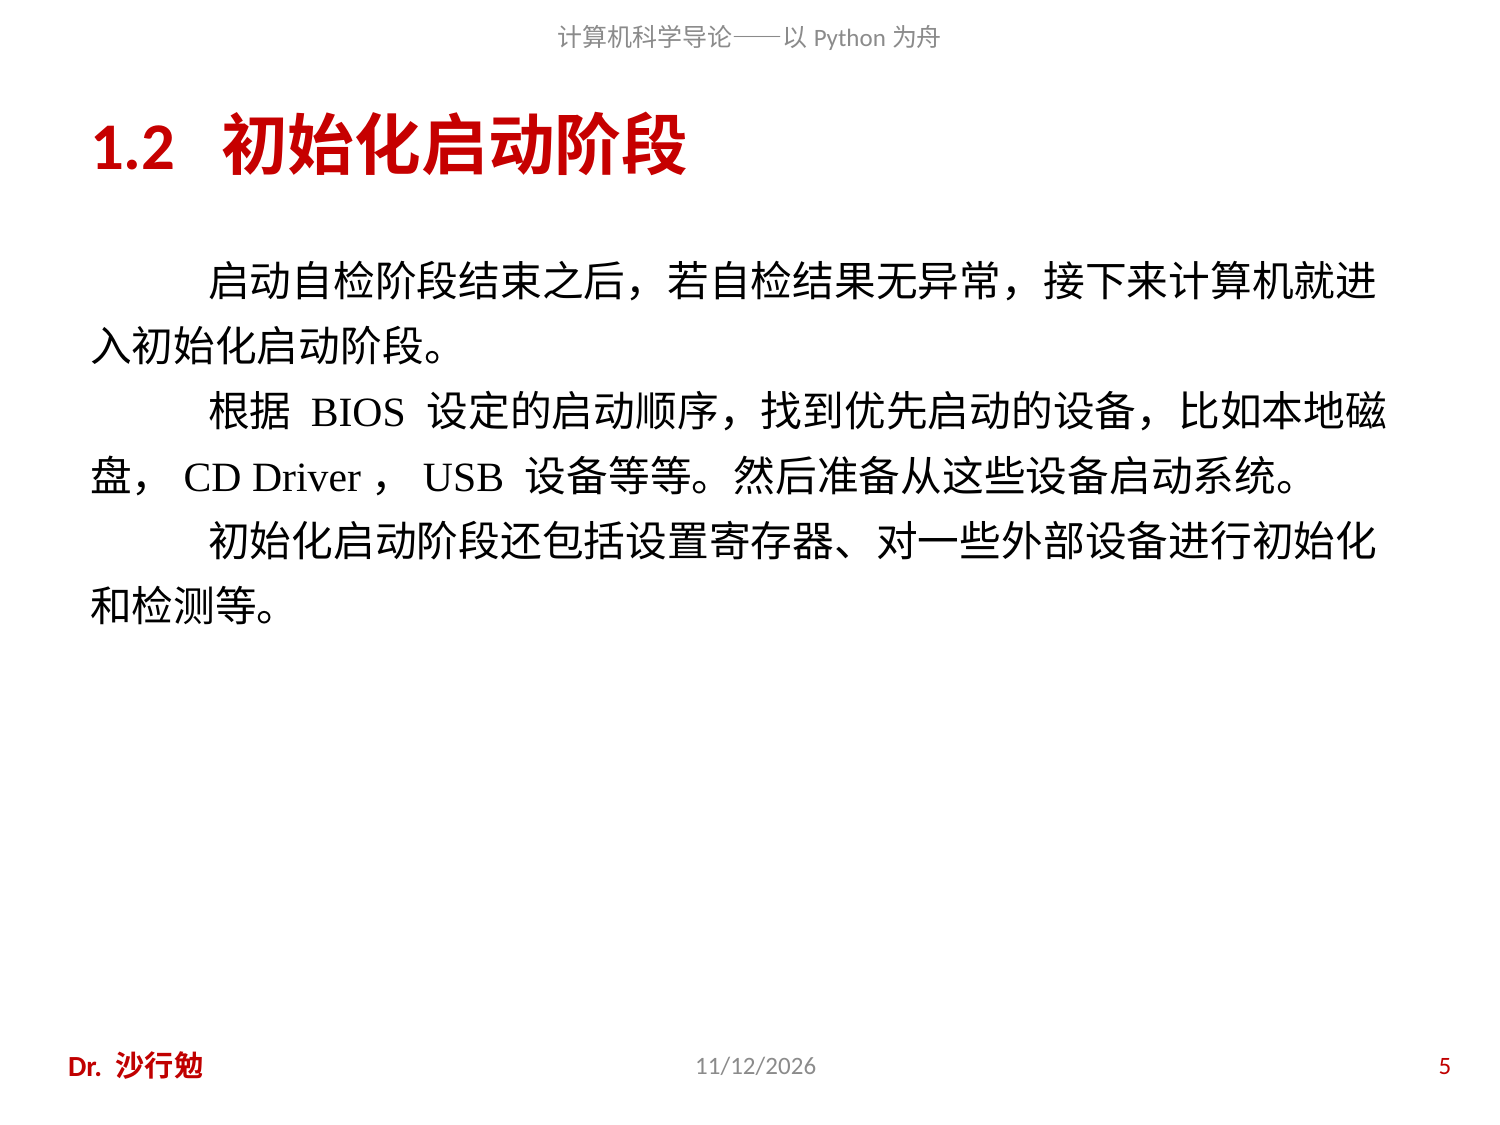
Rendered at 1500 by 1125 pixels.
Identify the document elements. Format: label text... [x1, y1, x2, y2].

slide_number 5 [1116, 1035, 1467, 1095]
footer Dr. 沙行勉 [53, 1035, 386, 1095]
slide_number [501, 1035, 1010, 1095]
title 1.2 初始化启动阶段 [75, 90, 1425, 195]
list 启动自检阶段结束之后，若自检结果无异常，接下来计算机就进入初始化启动阶段。 根据 BIOS 设定的启动顺序，找到优先启动的设备，比如本地磁盘，CD Driver，USB 设备等等。然后准备从这些设备启动系统。 初始化启动阶段还包括设置寄存器、对一些外部设备进行初始化和检测等。 [75, 231, 1425, 1005]
